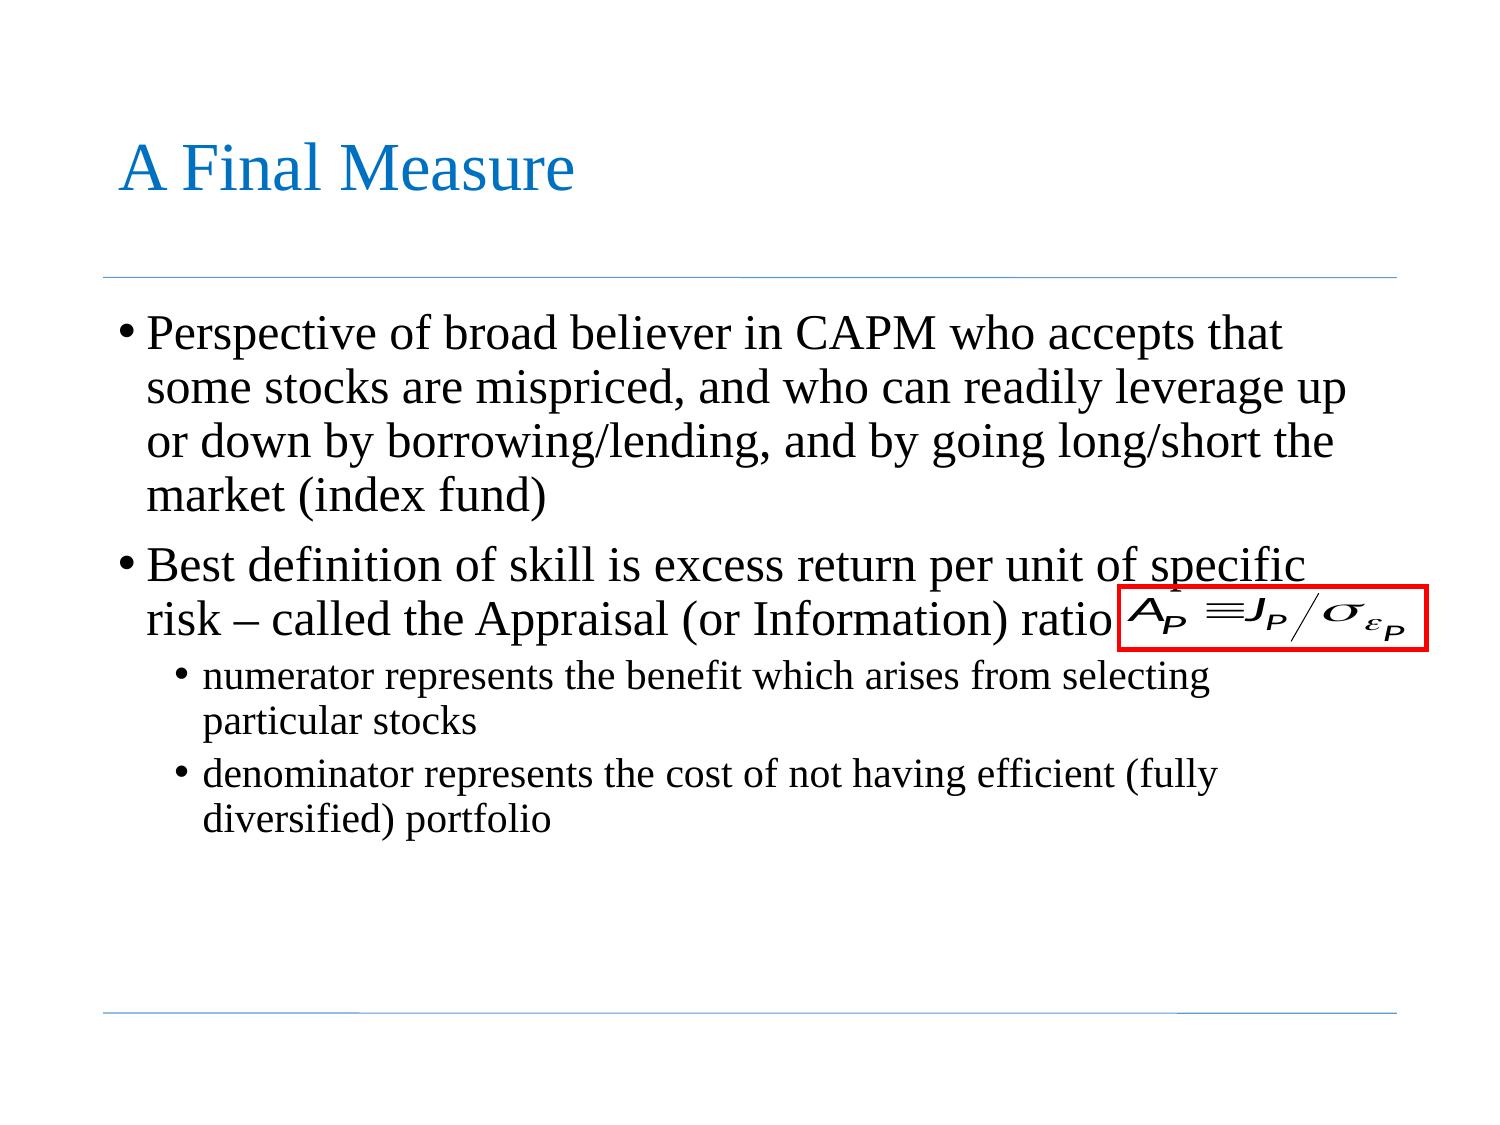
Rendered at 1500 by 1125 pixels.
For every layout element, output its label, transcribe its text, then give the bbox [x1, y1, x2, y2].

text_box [1121, 589, 1425, 647]
title A Final Measure [103, 59, 1397, 278]
list Perspective of broad believer in CAPM who accepts that some stocks are mispriced, and who can readily leverage up or down by borrowing/lending, and by going long/short the market (index fund) Best definition of skill is excess return per unit of specific risk – called the Appraisal (or Information) ratio numerator represents the benefit which arises from selecting particular stocks denominator represents the cost of not having efficient (fully diversified) portfolio [103, 298, 1397, 1013]
